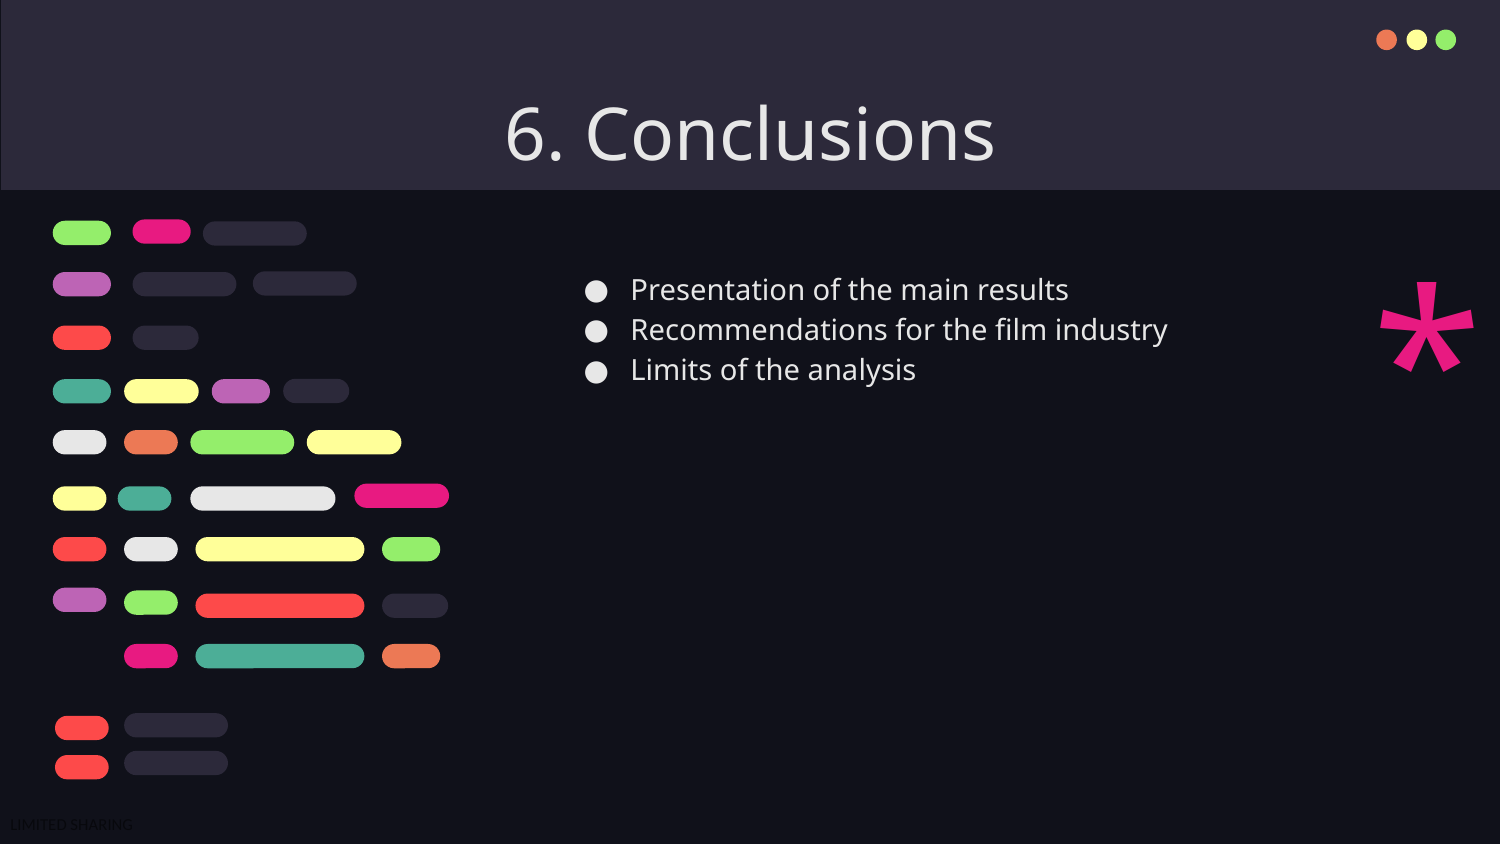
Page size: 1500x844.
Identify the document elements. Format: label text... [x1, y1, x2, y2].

subtitle Presentation of the main results Recommendations for the film industry Limits of the analysis [568, 250, 1383, 756]
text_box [52, 219, 450, 780]
text_box * [1357, 219, 1444, 350]
title 6. Conclusions [118, 72, 1383, 167]
